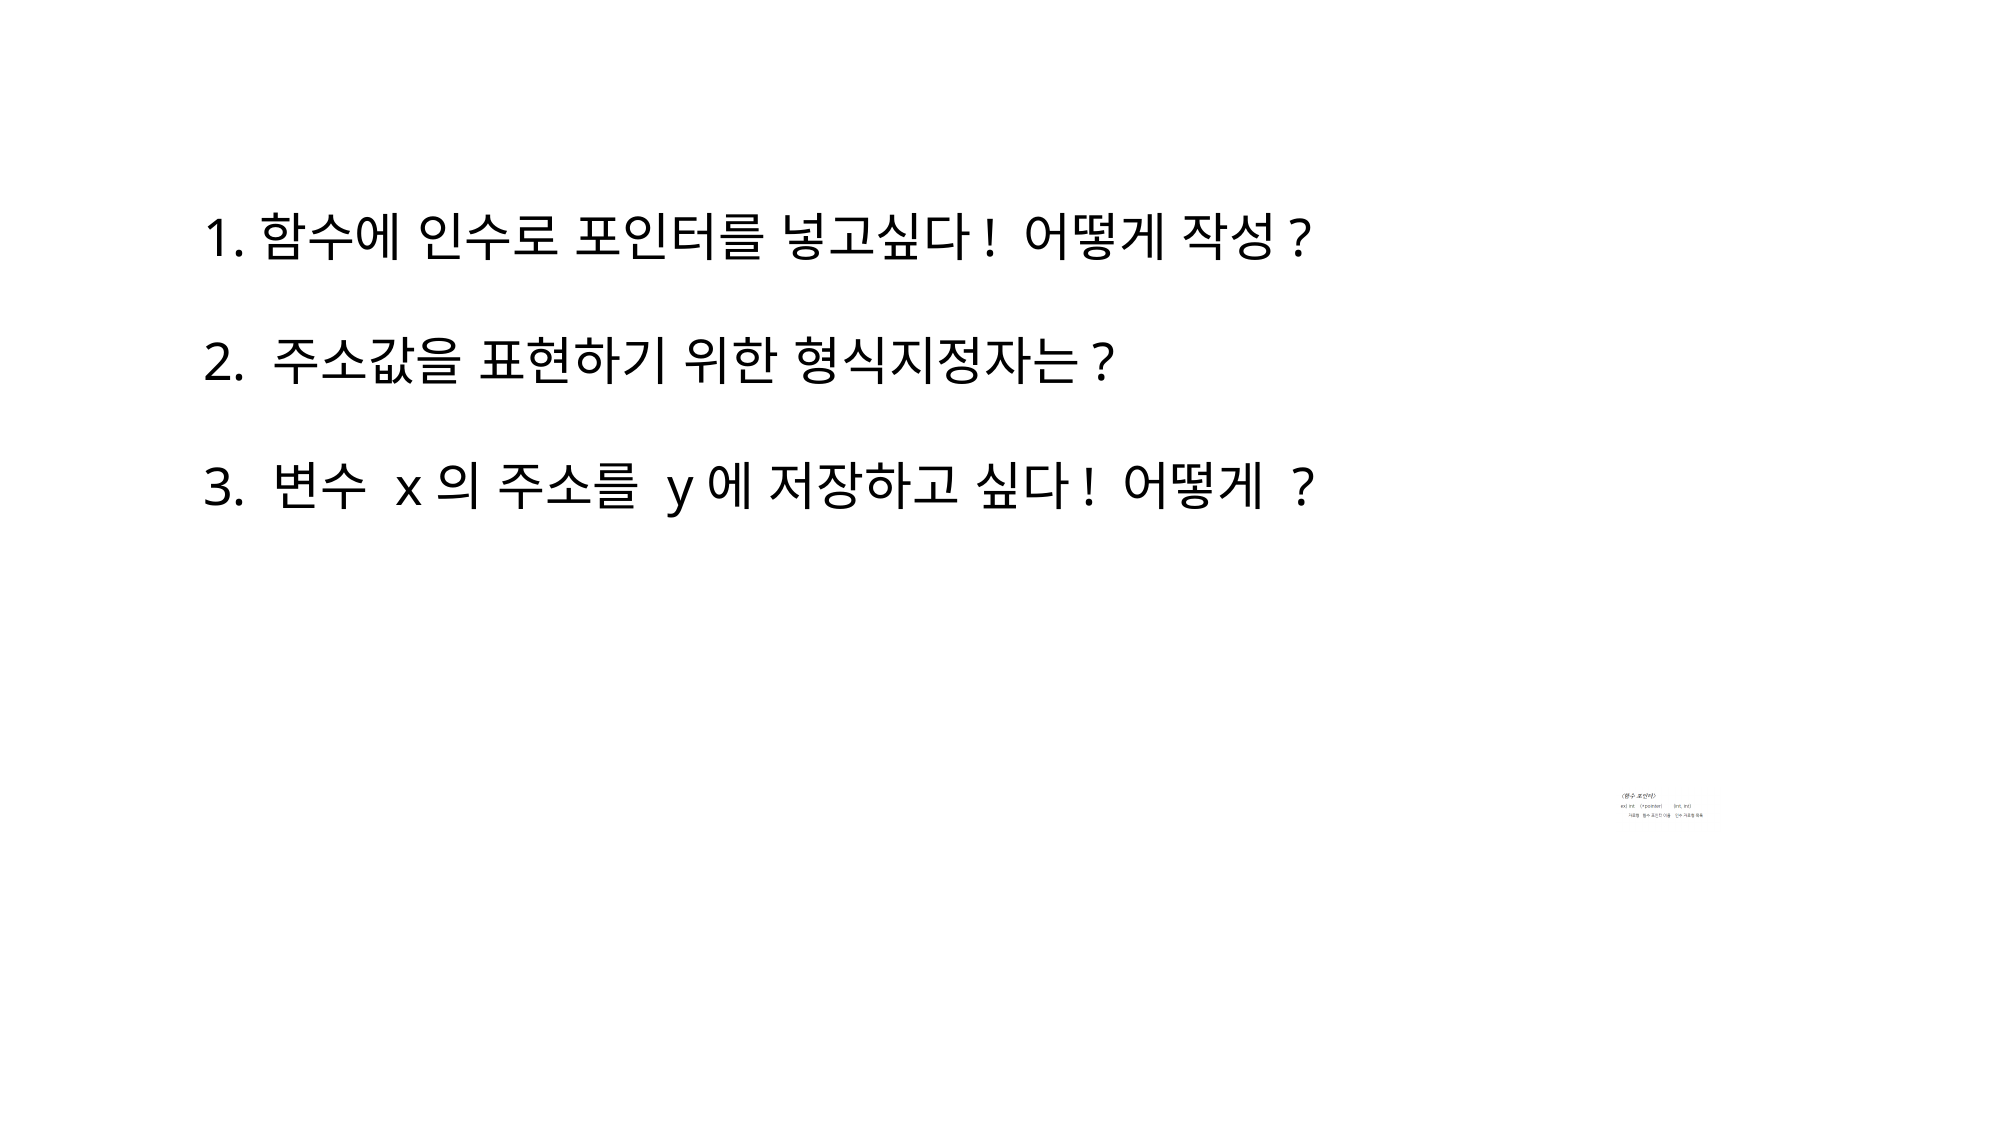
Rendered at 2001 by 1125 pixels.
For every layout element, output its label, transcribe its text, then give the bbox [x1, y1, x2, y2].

text_box 1.함수에 인수로 포인터를 넣고싶다! 어떻게 작성? 2. 주소값을 표현하기 위한 형식지정자는? 3. 변수 x의 주소를 y에 저장하고 싶다! 어떻게 ? [188, 133, 1465, 524]
picture [1616, 787, 1721, 832]
